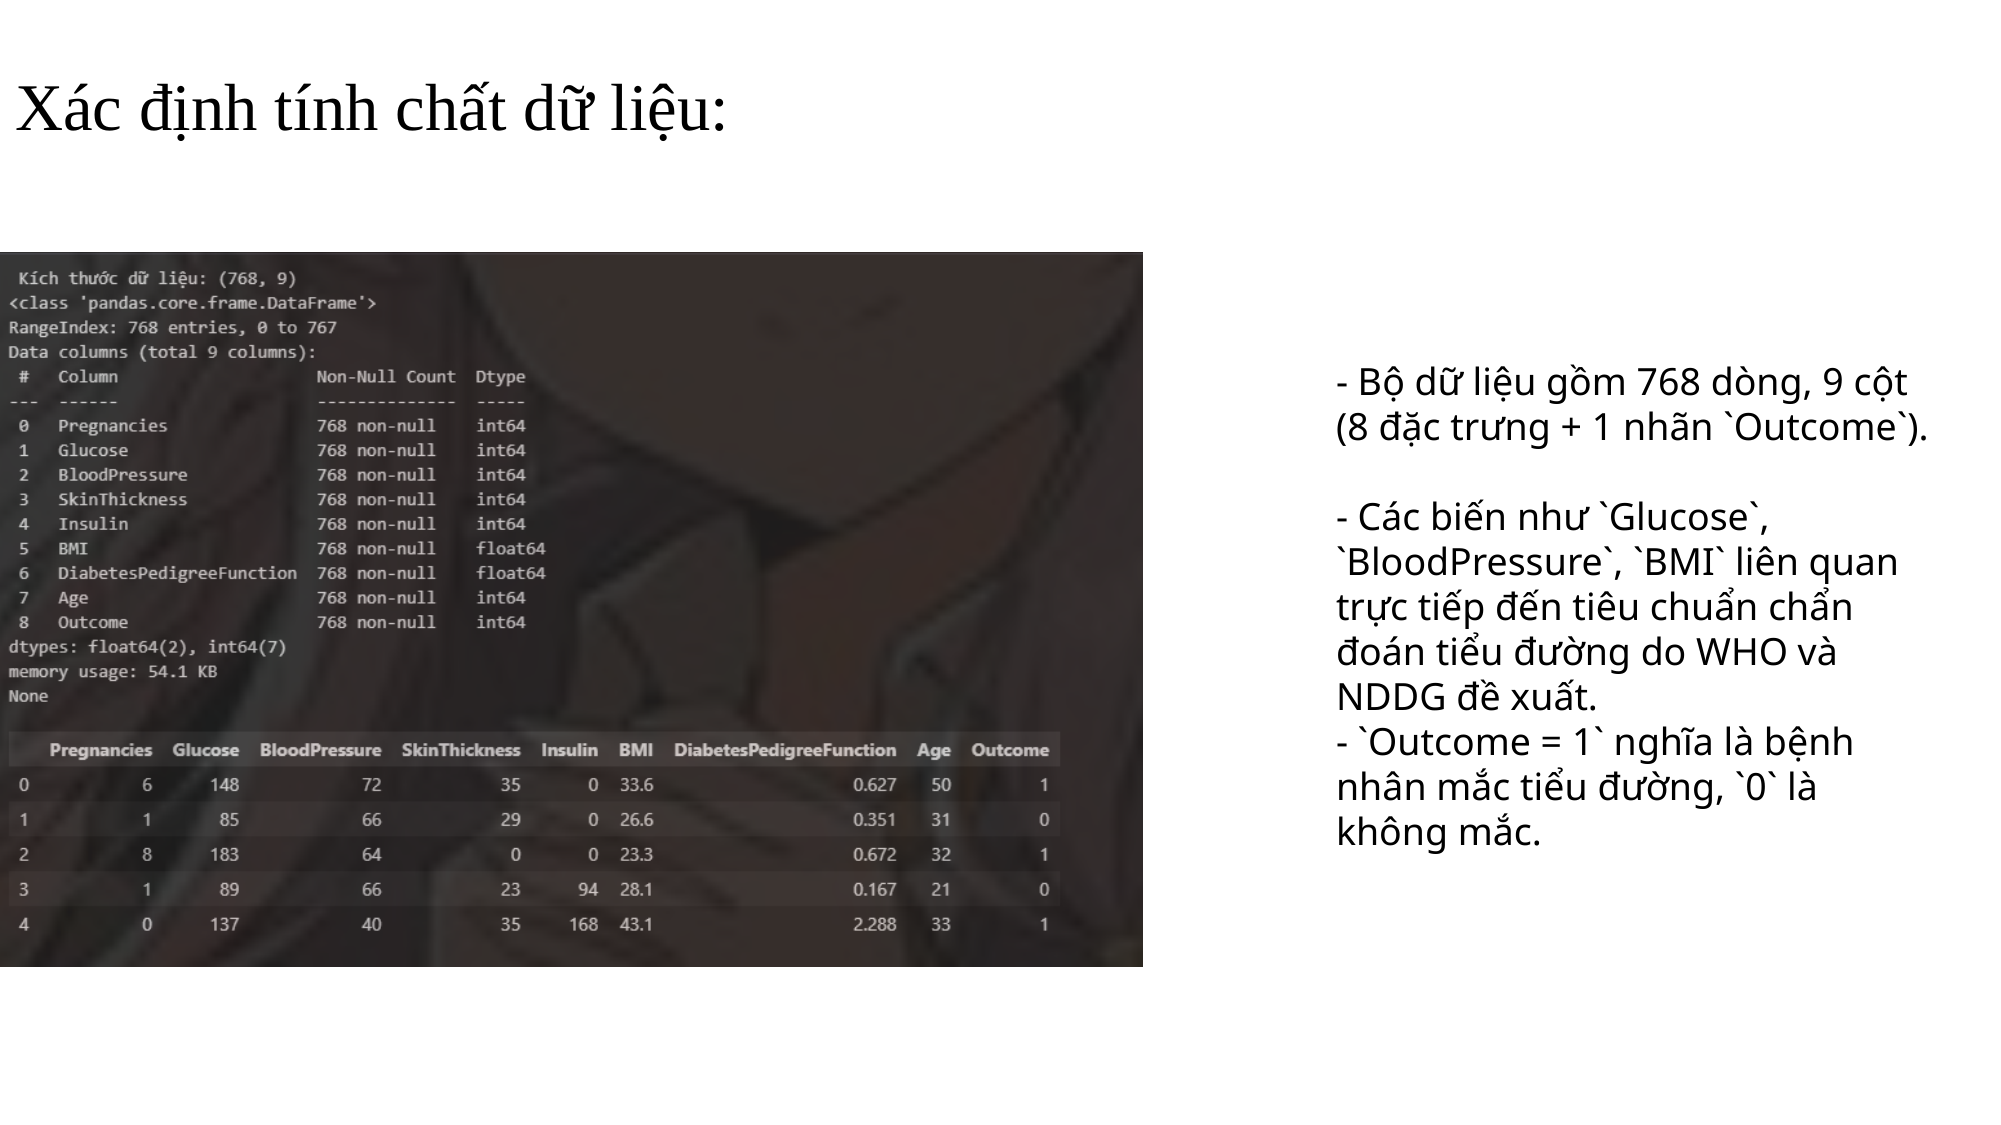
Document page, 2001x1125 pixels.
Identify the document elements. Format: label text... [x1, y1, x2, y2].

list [0, 251, 1143, 967]
title Xác định tính chất dữ liệu: [0, 0, 1725, 218]
text_box - Bộ dữ liệu gồm 768 dòng, 9 cột (8 đặc trưng + 1 nhãn `Outcome`). - Các biến như `Glucose`, `BloodPressure`, `BMI` liên quan trực tiếp đến tiêu chuẩn chẩn đoán tiểu đường do WHO và NDDG đề xuất. - `Outcome = 1` nghĩa là bệnh nhân mắc tiểu đường, `0` là không mắc. [1321, 350, 1947, 906]
